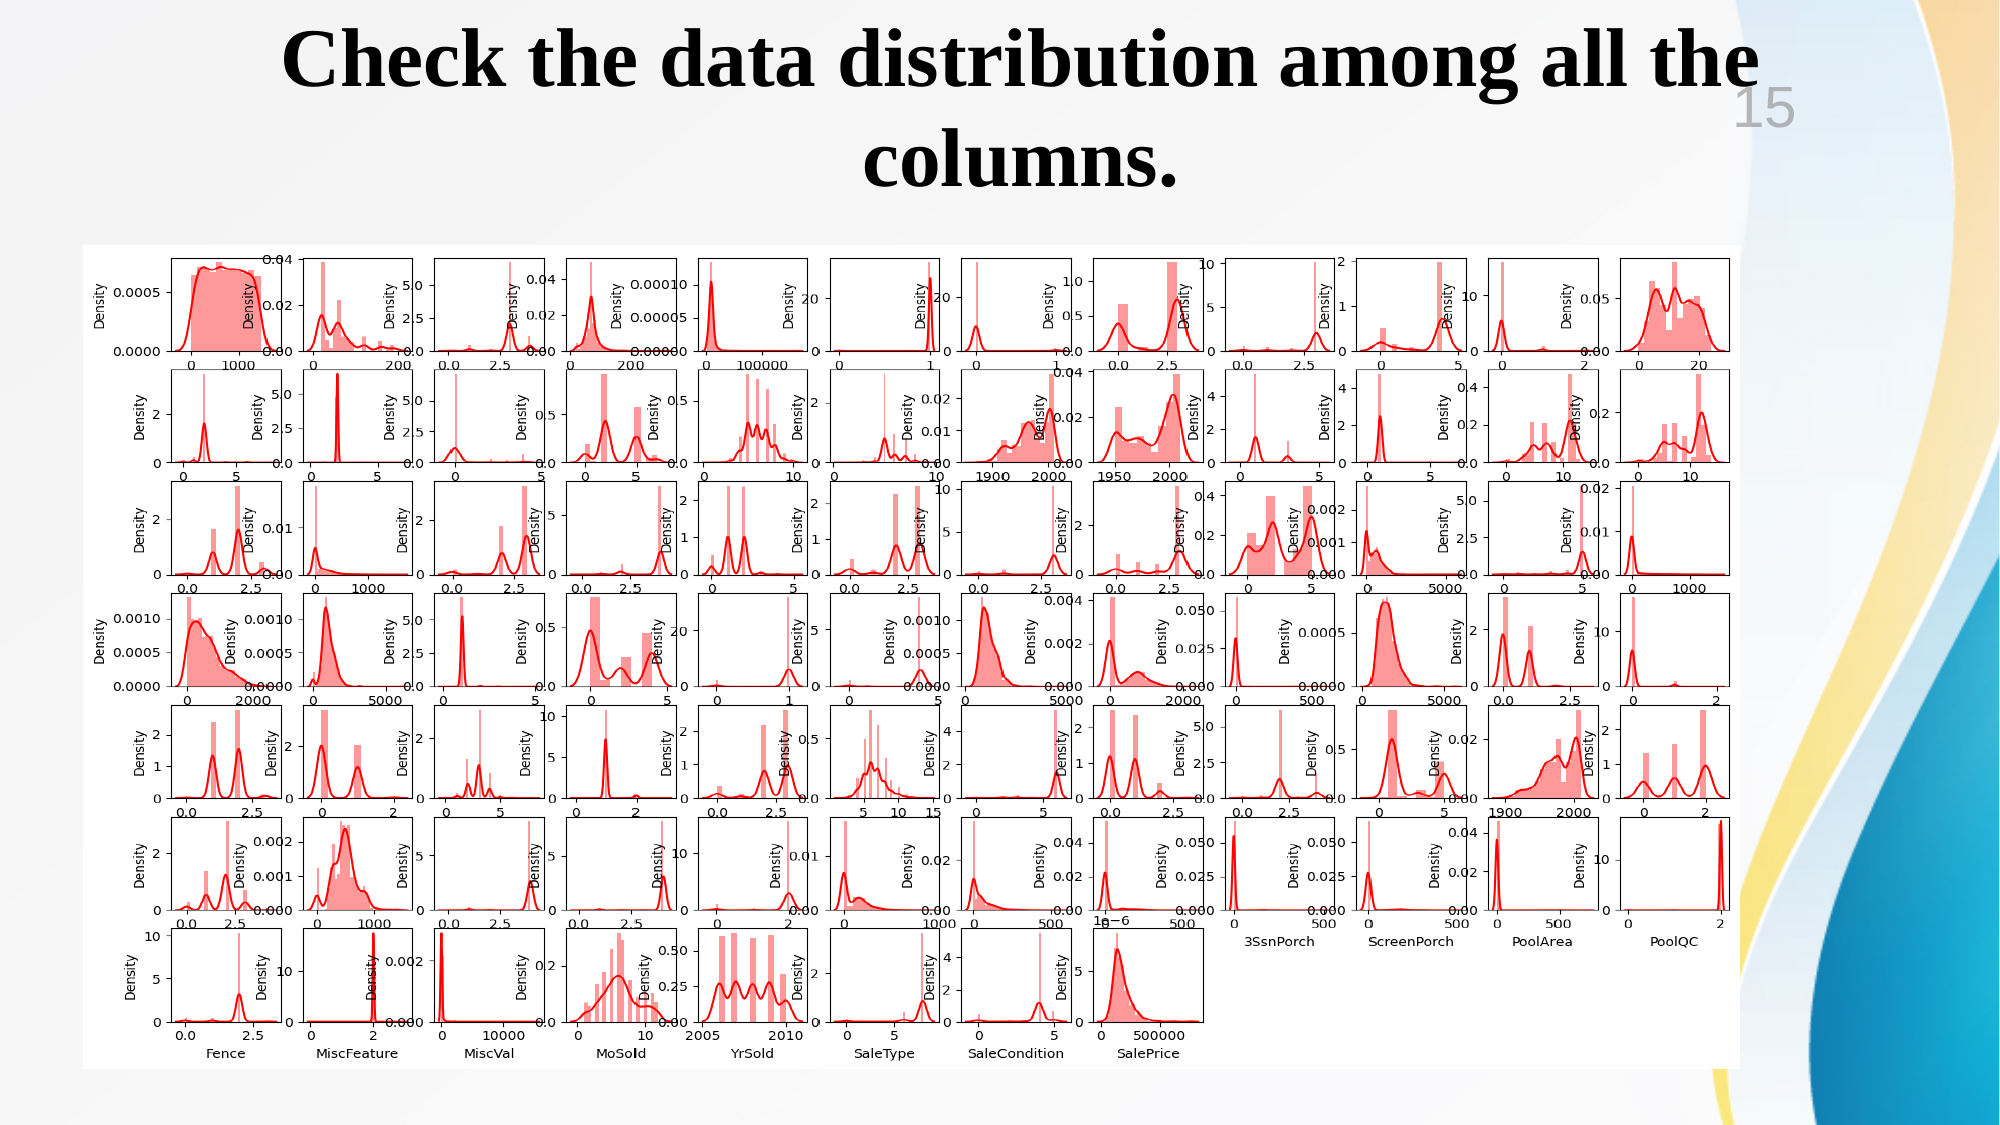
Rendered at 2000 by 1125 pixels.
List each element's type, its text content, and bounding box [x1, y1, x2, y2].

text_box [1717, 61, 1855, 188]
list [82, 245, 1740, 1069]
picture [0, 0, 2000, 1125]
title Check the data distribution among all the columns. [99, 105, 1942, 201]
